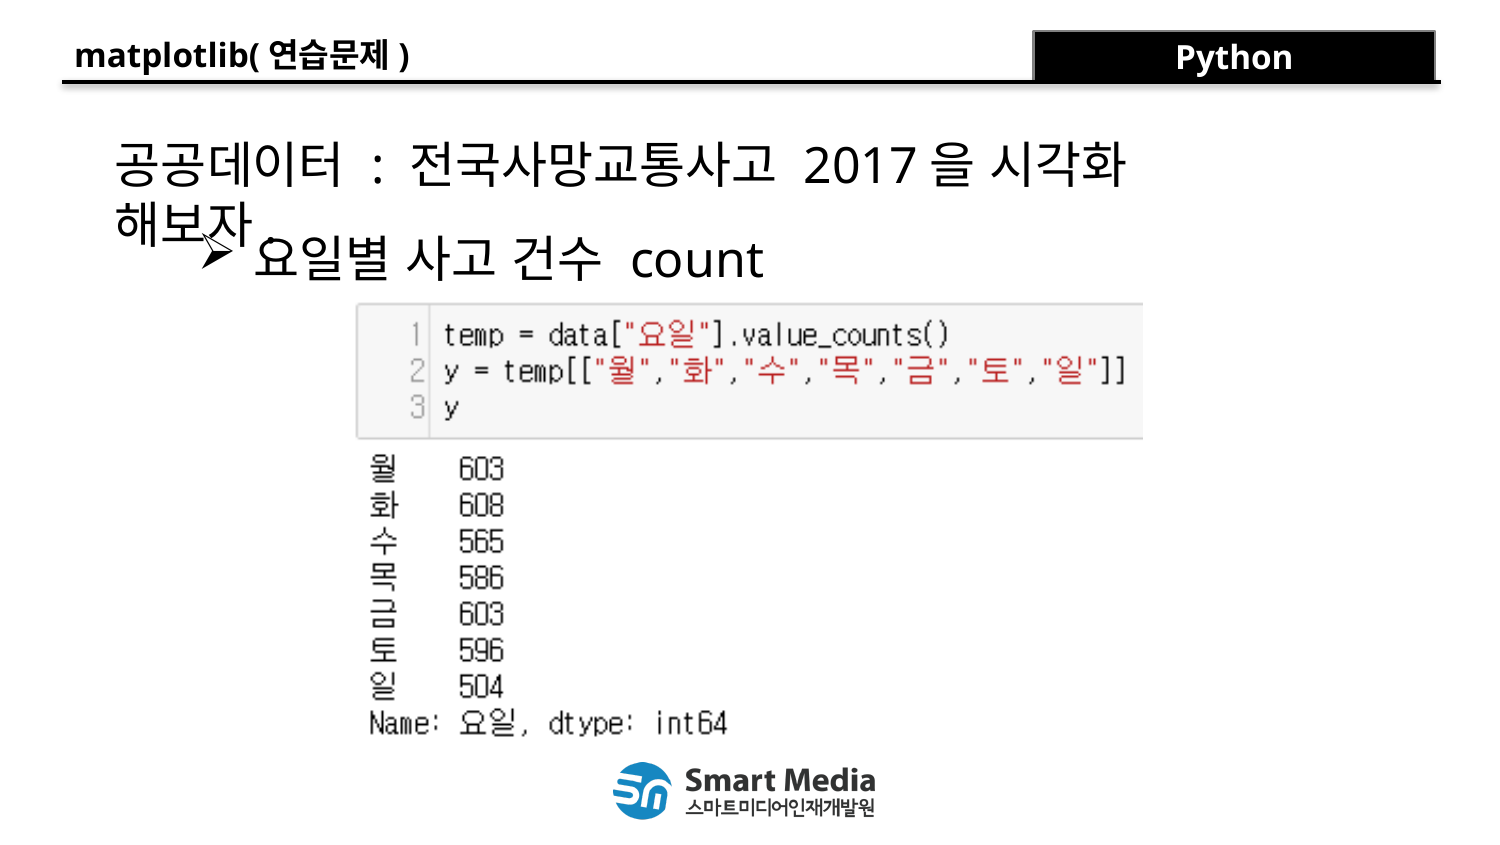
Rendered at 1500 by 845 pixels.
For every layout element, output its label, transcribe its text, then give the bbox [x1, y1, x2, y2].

picture [613, 762, 875, 821]
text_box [58, 26, 1441, 83]
picture [350, 295, 1143, 756]
text_box 요일별 사고 건수 count [182, 220, 1317, 295]
text_box 공공데이터 : 전국사망교통사고 2017을 시각화 해보자. [100, 125, 1294, 261]
